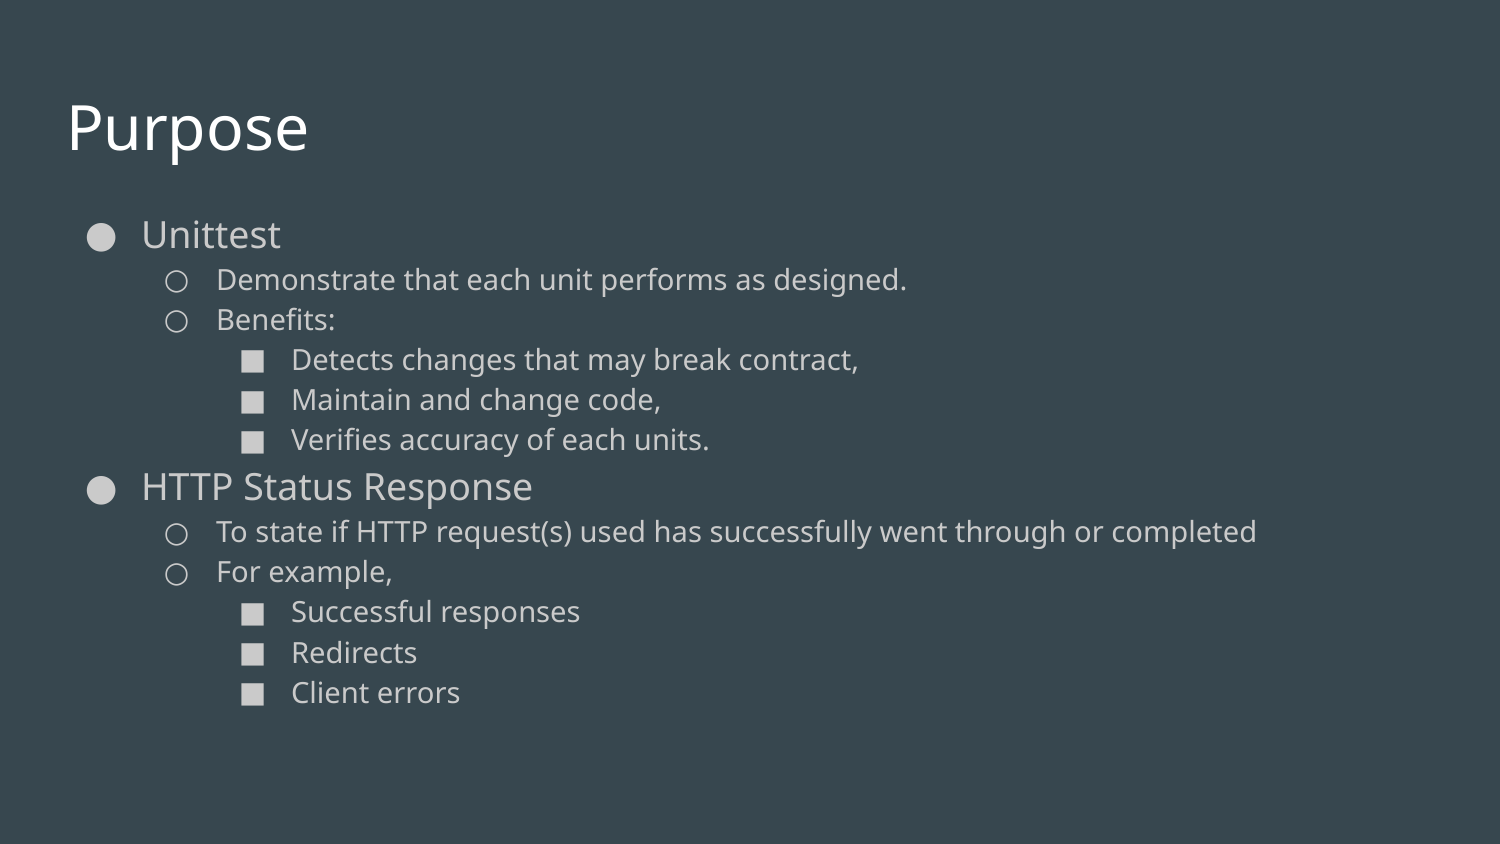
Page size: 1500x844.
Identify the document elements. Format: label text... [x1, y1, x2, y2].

list Unittest Demonstrate that each unit performs as designed. Benefits: Detects changes that may break contract, Maintain and change code, Verifies accuracy of each units. HTTP Status Response To state if HTTP request(s) used has successfully went through or completed For example, Successful responses Redirects Client errors [51, 189, 1449, 750]
title Purpose [51, 72, 1449, 167]
